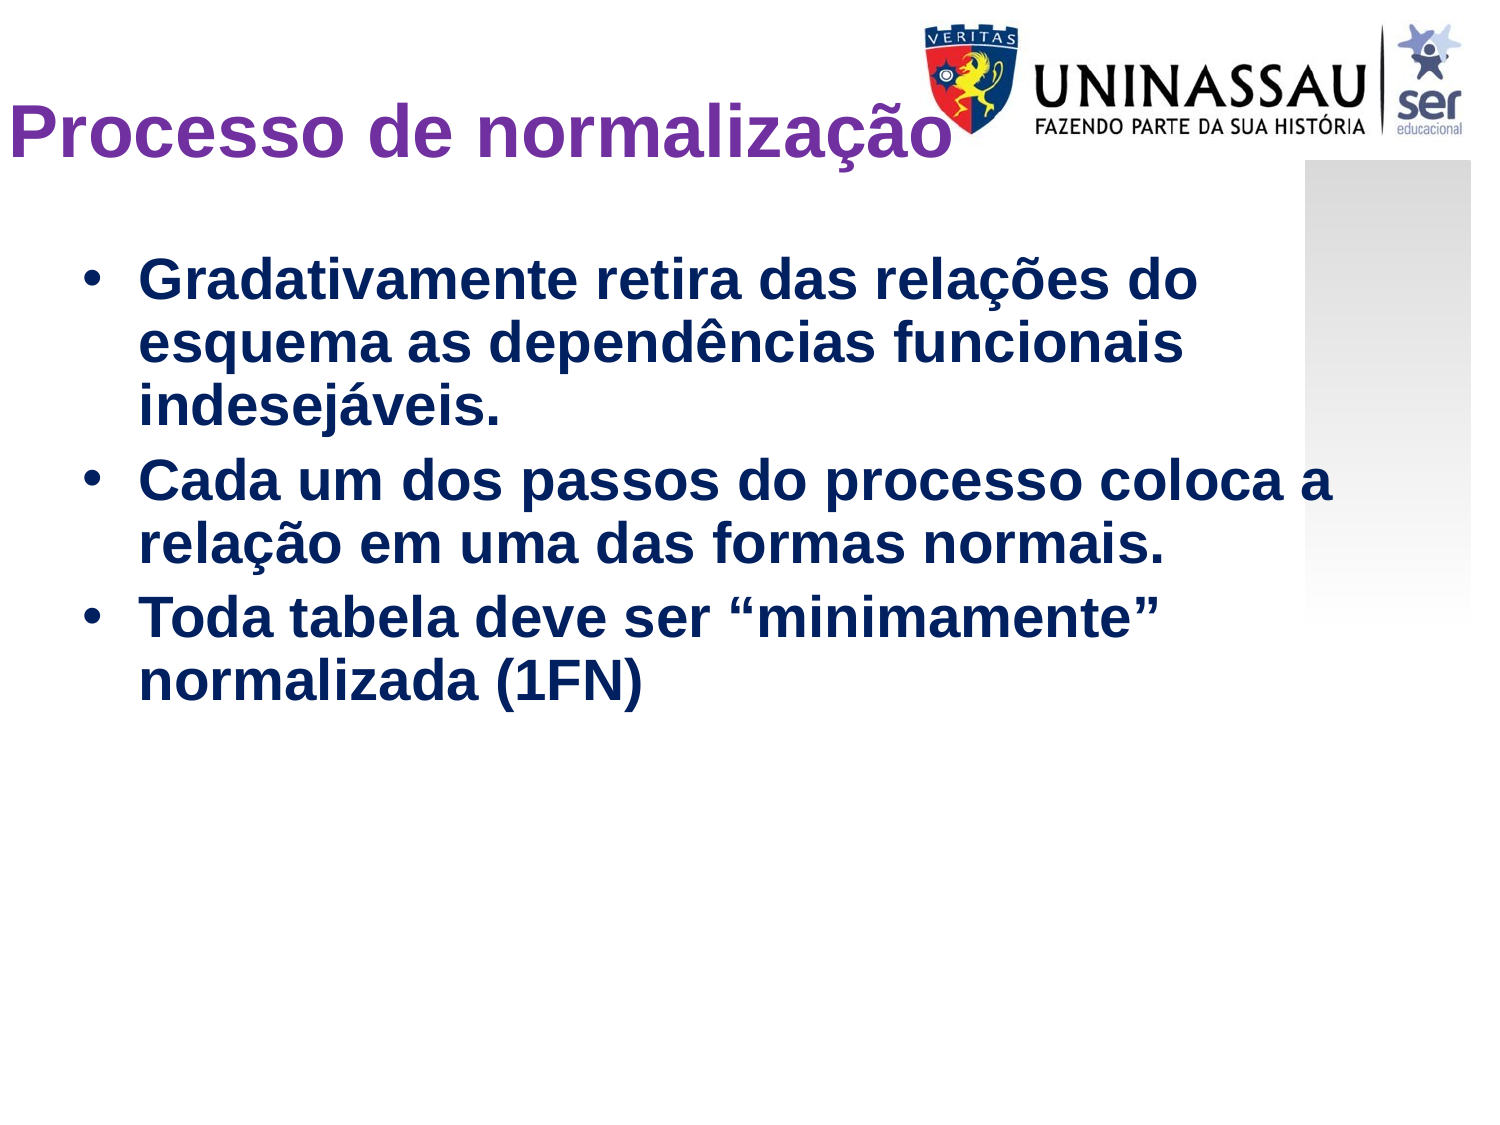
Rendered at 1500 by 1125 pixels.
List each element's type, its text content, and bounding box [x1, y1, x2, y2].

list Gradativamente retira das relações do esquema as dependências funcionais indesejáveis. Cada um dos passos do processo coloca a relação em uma das formas normais. Toda tabela deve ser “minimamente” normalizada (1FN) [76, 243, 1362, 1052]
picture [888, 8, 1491, 154]
title Processo de normalização [0, 75, 1120, 263]
